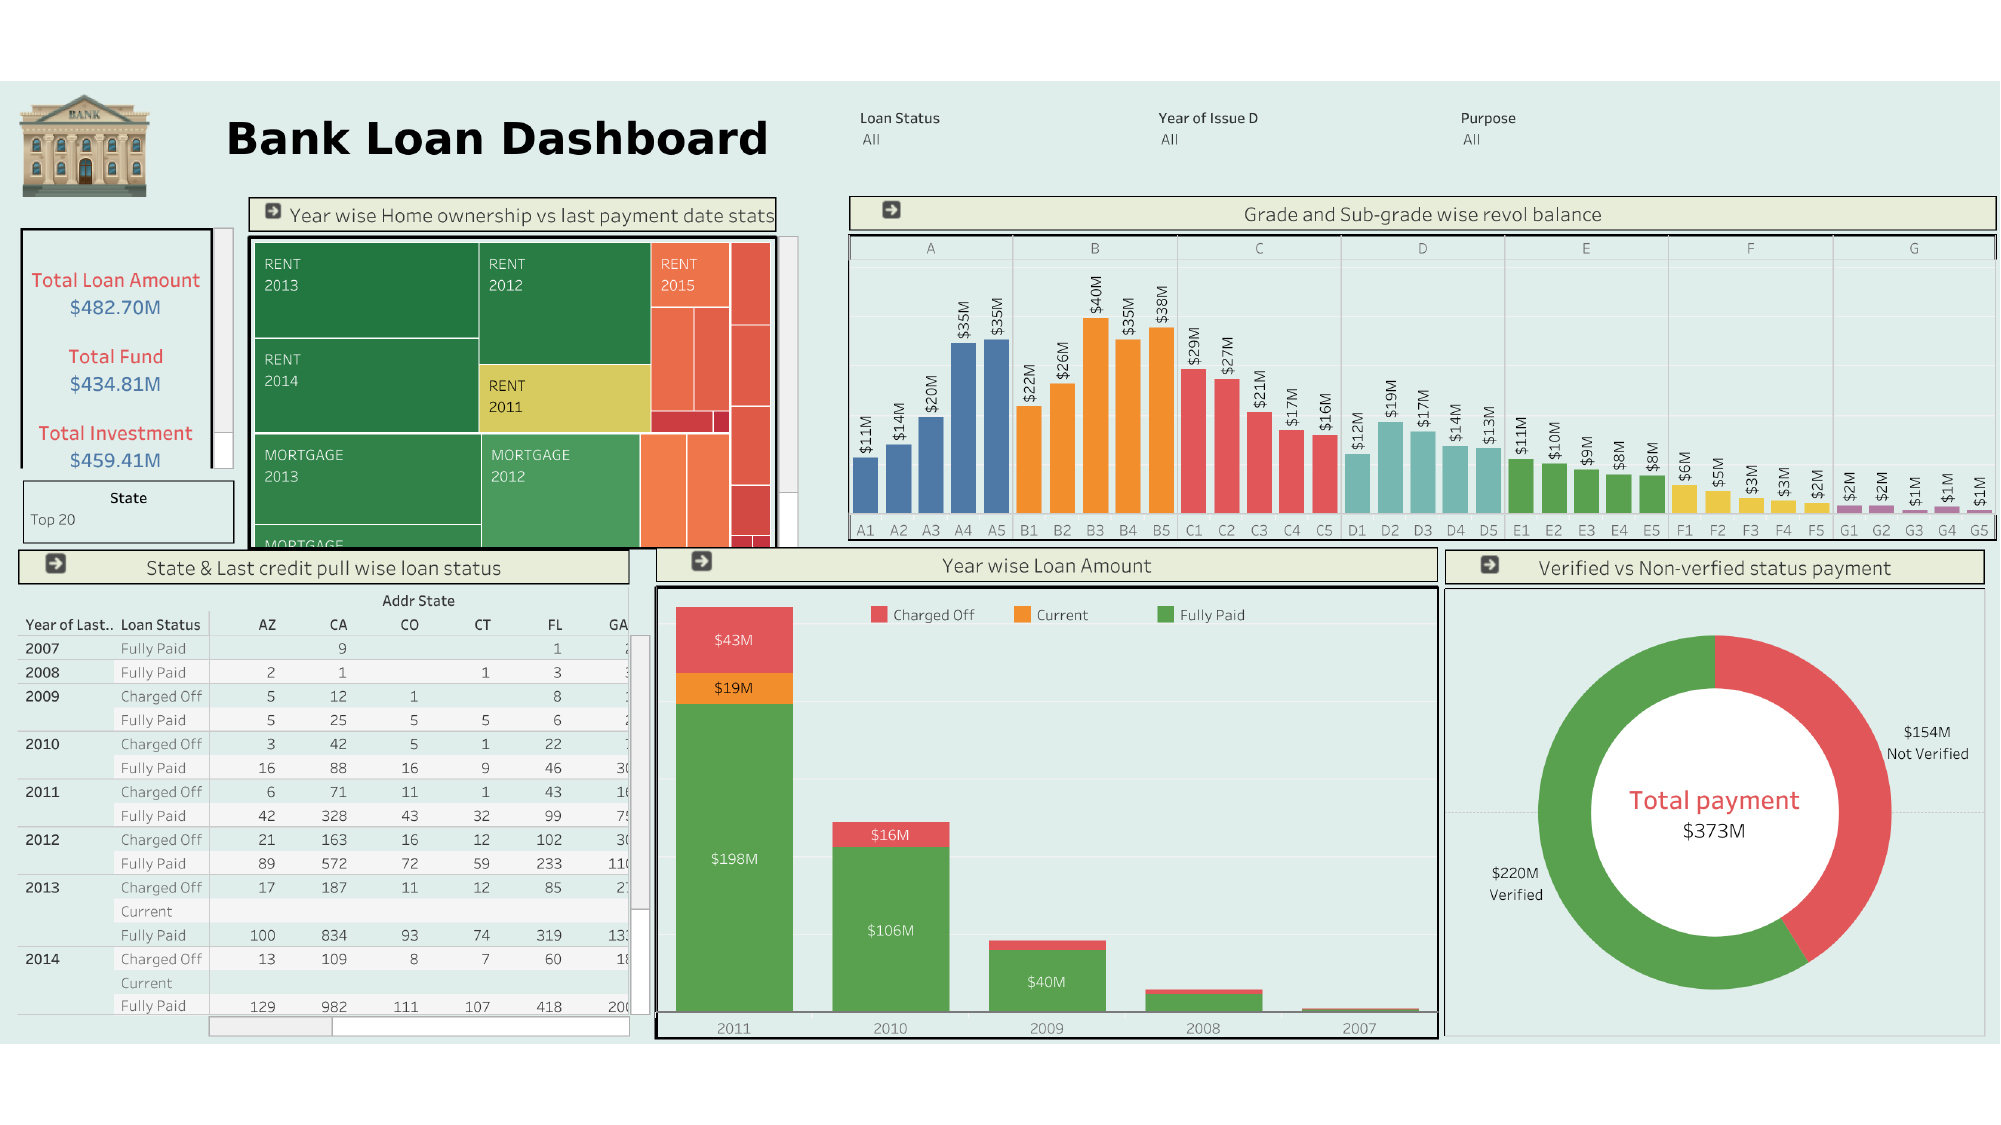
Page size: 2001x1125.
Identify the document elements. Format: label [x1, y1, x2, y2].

picture [0, 81, 2000, 1044]
